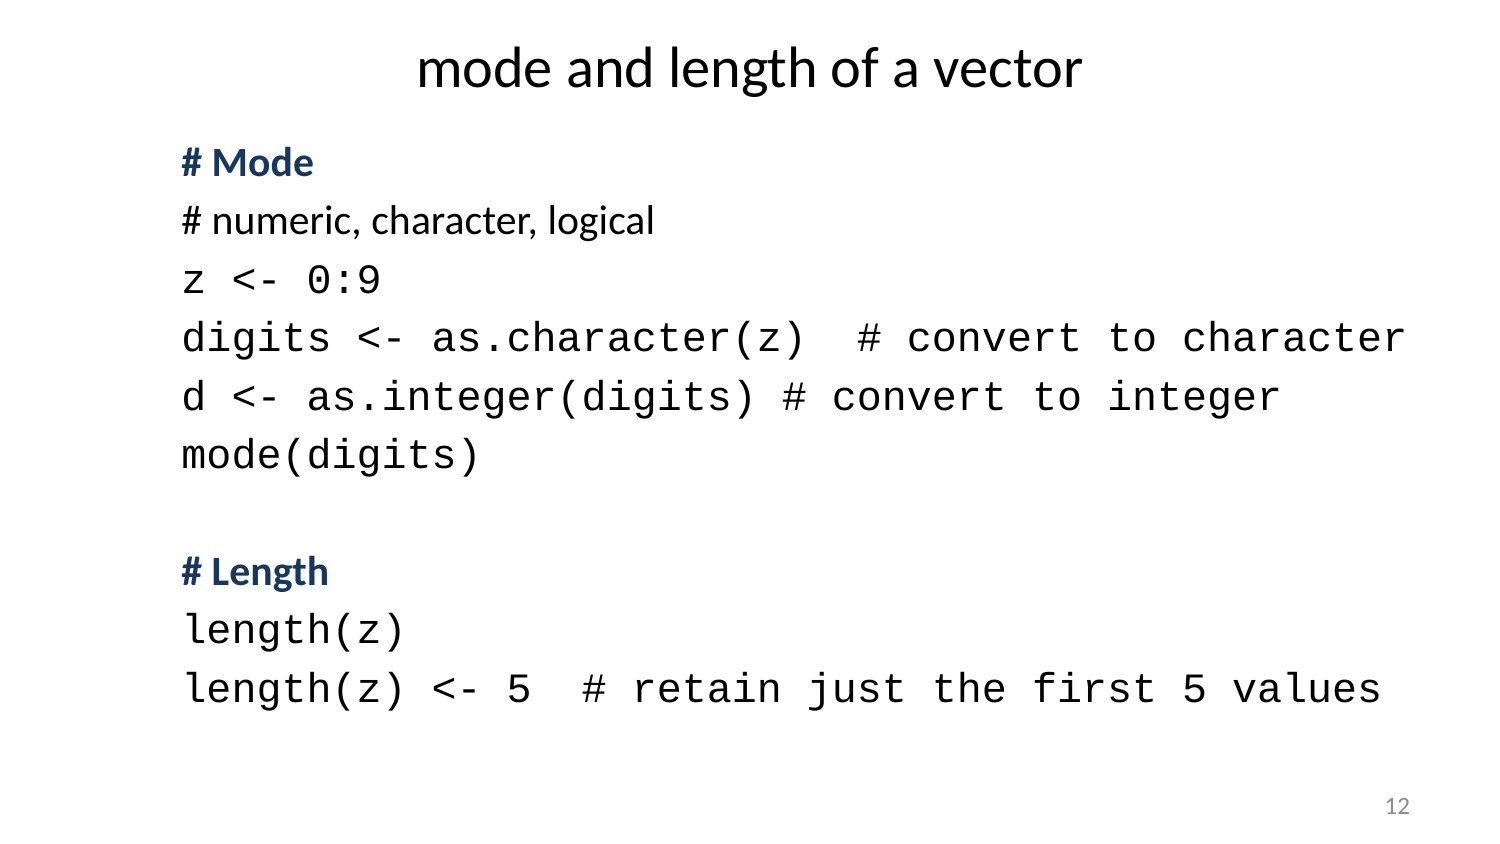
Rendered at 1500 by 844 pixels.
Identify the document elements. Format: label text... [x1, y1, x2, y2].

slide_number 12 [1074, 782, 1425, 827]
list # Mode # numeric, character, logical z <- 0:9 digits <- as.character(z) # convert to character d <- as.integer(digits) # convert to integer mode(digits) # Length length(z) length(z) <- 5 # retain just the first 5 values [166, 127, 1442, 805]
title mode and length of a vector [75, 16, 1425, 112]
